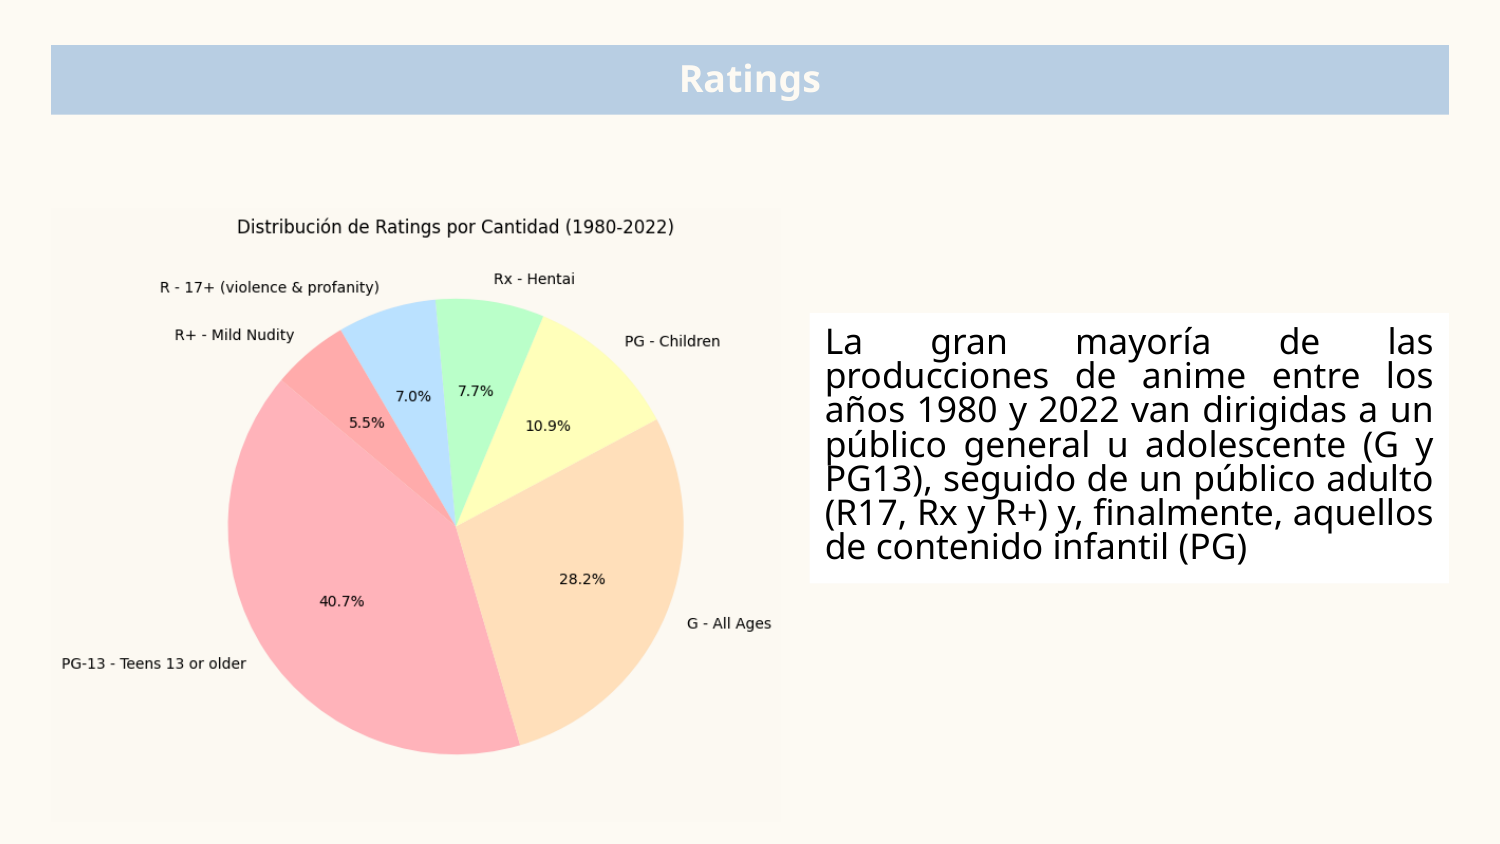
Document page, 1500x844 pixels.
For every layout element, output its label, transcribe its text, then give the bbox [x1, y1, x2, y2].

picture [50, 208, 781, 822]
title Ratings [51, 45, 1449, 115]
subtitle La gran mayoría de las producciones de anime entre los años 1980 y 2022 van dirigidas a un público general u adolescente (G y PG13), seguido de un público adulto (R17, Rx y R+) y, finalmente, aquellos de contenido infantil (PG) [809, 312, 1449, 584]
